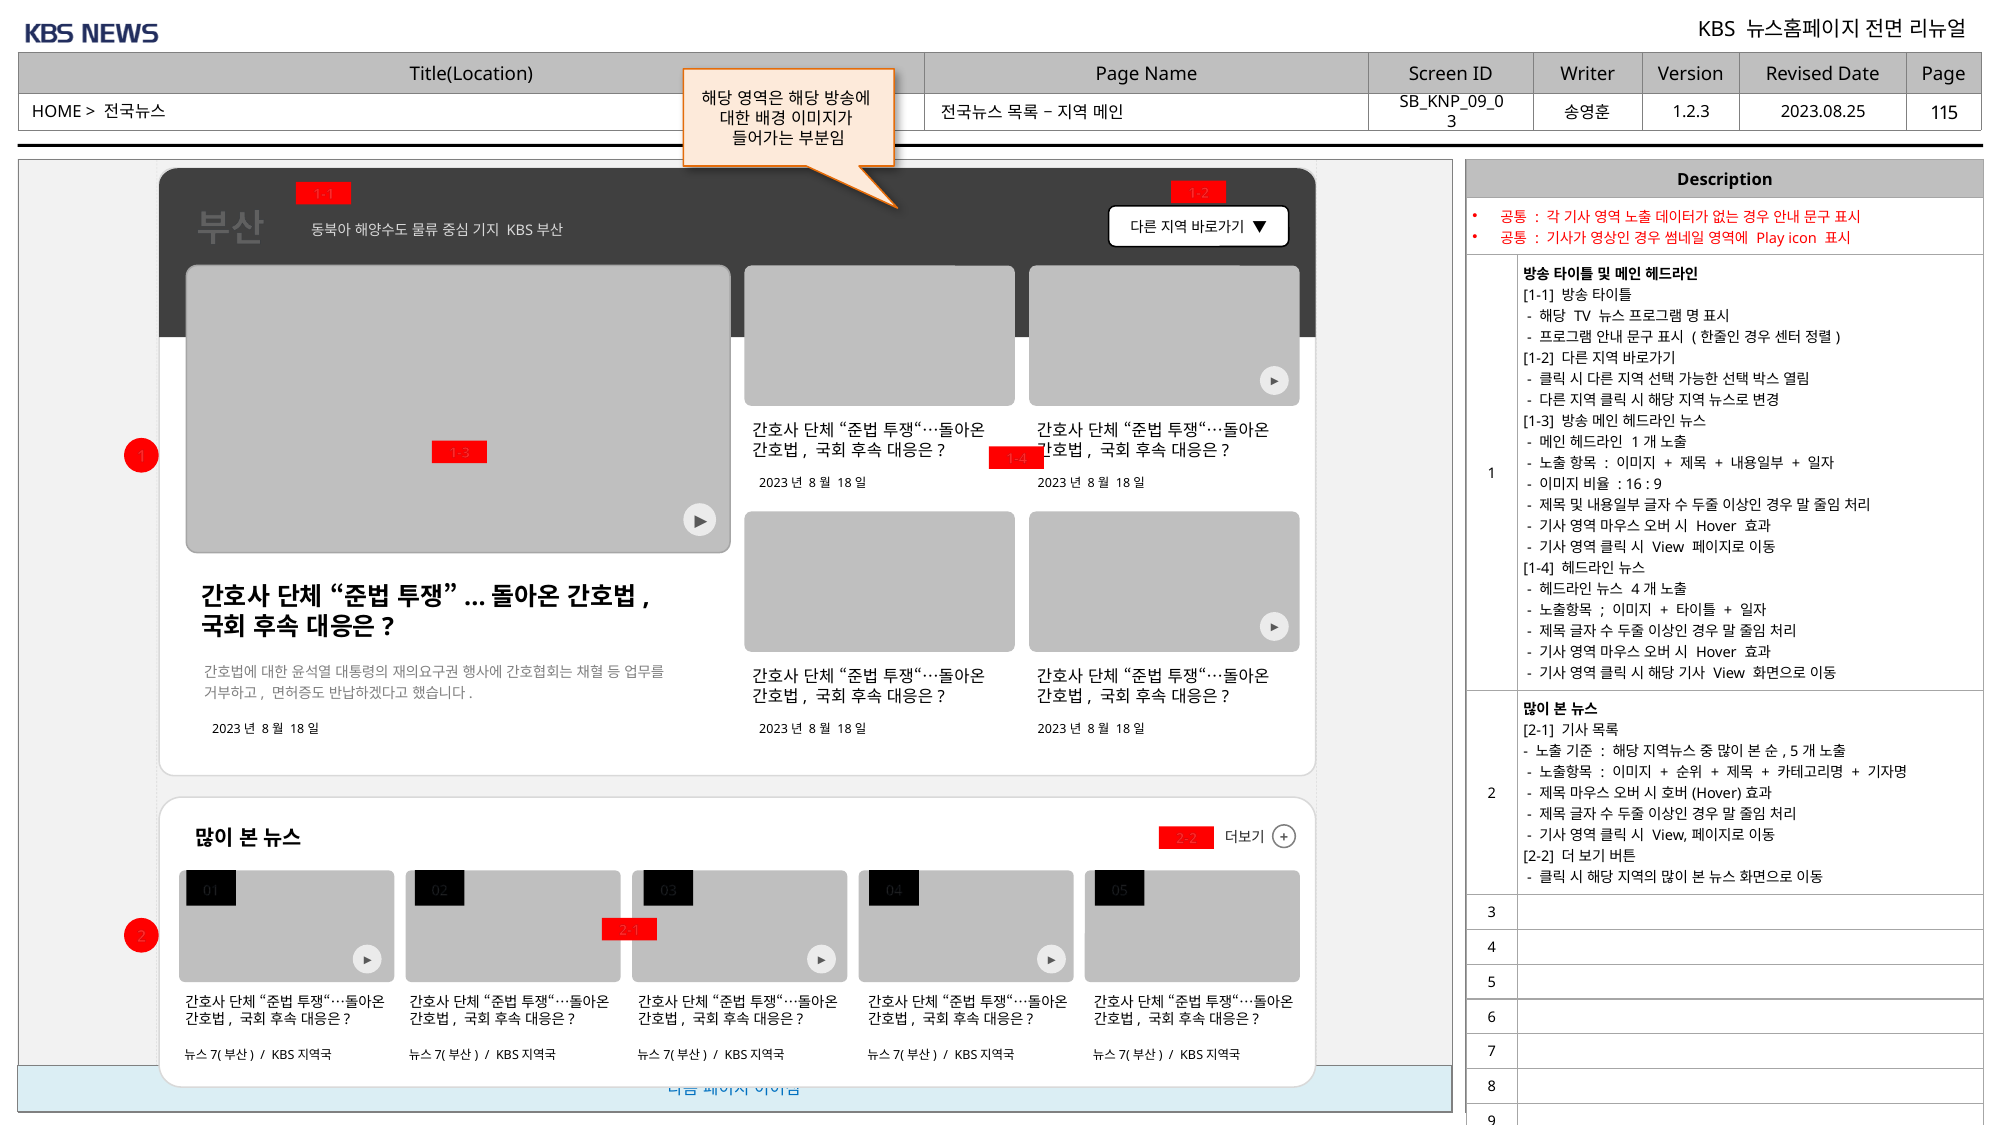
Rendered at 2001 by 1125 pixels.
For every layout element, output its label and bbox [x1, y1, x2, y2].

text_box [124, 918, 158, 952]
table_header [1467, 160, 1983, 197]
text_box [124, 438, 158, 472]
table_cell [1467, 691, 1517, 894]
list [17, 93, 189, 129]
table_cell [1518, 965, 1983, 998]
list [1381, 93, 1522, 129]
table_cell [1467, 1104, 1517, 1125]
table_cell [1518, 1069, 1983, 1103]
table_cell [1518, 1034, 1983, 1068]
text_box [159, 797, 1316, 1088]
table_cell [1518, 1000, 1983, 1033]
table_cell [1467, 930, 1517, 964]
picture [23, 20, 161, 44]
table_cell [1518, 1104, 1983, 1125]
table_cell [1467, 1000, 1517, 1033]
text_box [159, 68, 1316, 776]
table_cell [1467, 255, 1517, 690]
title [926, 94, 1158, 130]
table_cell [1518, 895, 1983, 929]
table_cell [1467, 198, 1983, 254]
table_cell [1467, 895, 1517, 929]
table_cell [1518, 930, 1983, 964]
table_cell [1518, 255, 1983, 690]
table_cell [1518, 691, 1983, 894]
table_cell [1467, 1034, 1517, 1068]
table_cell [1467, 965, 1517, 998]
table_cell [1467, 1069, 1517, 1103]
